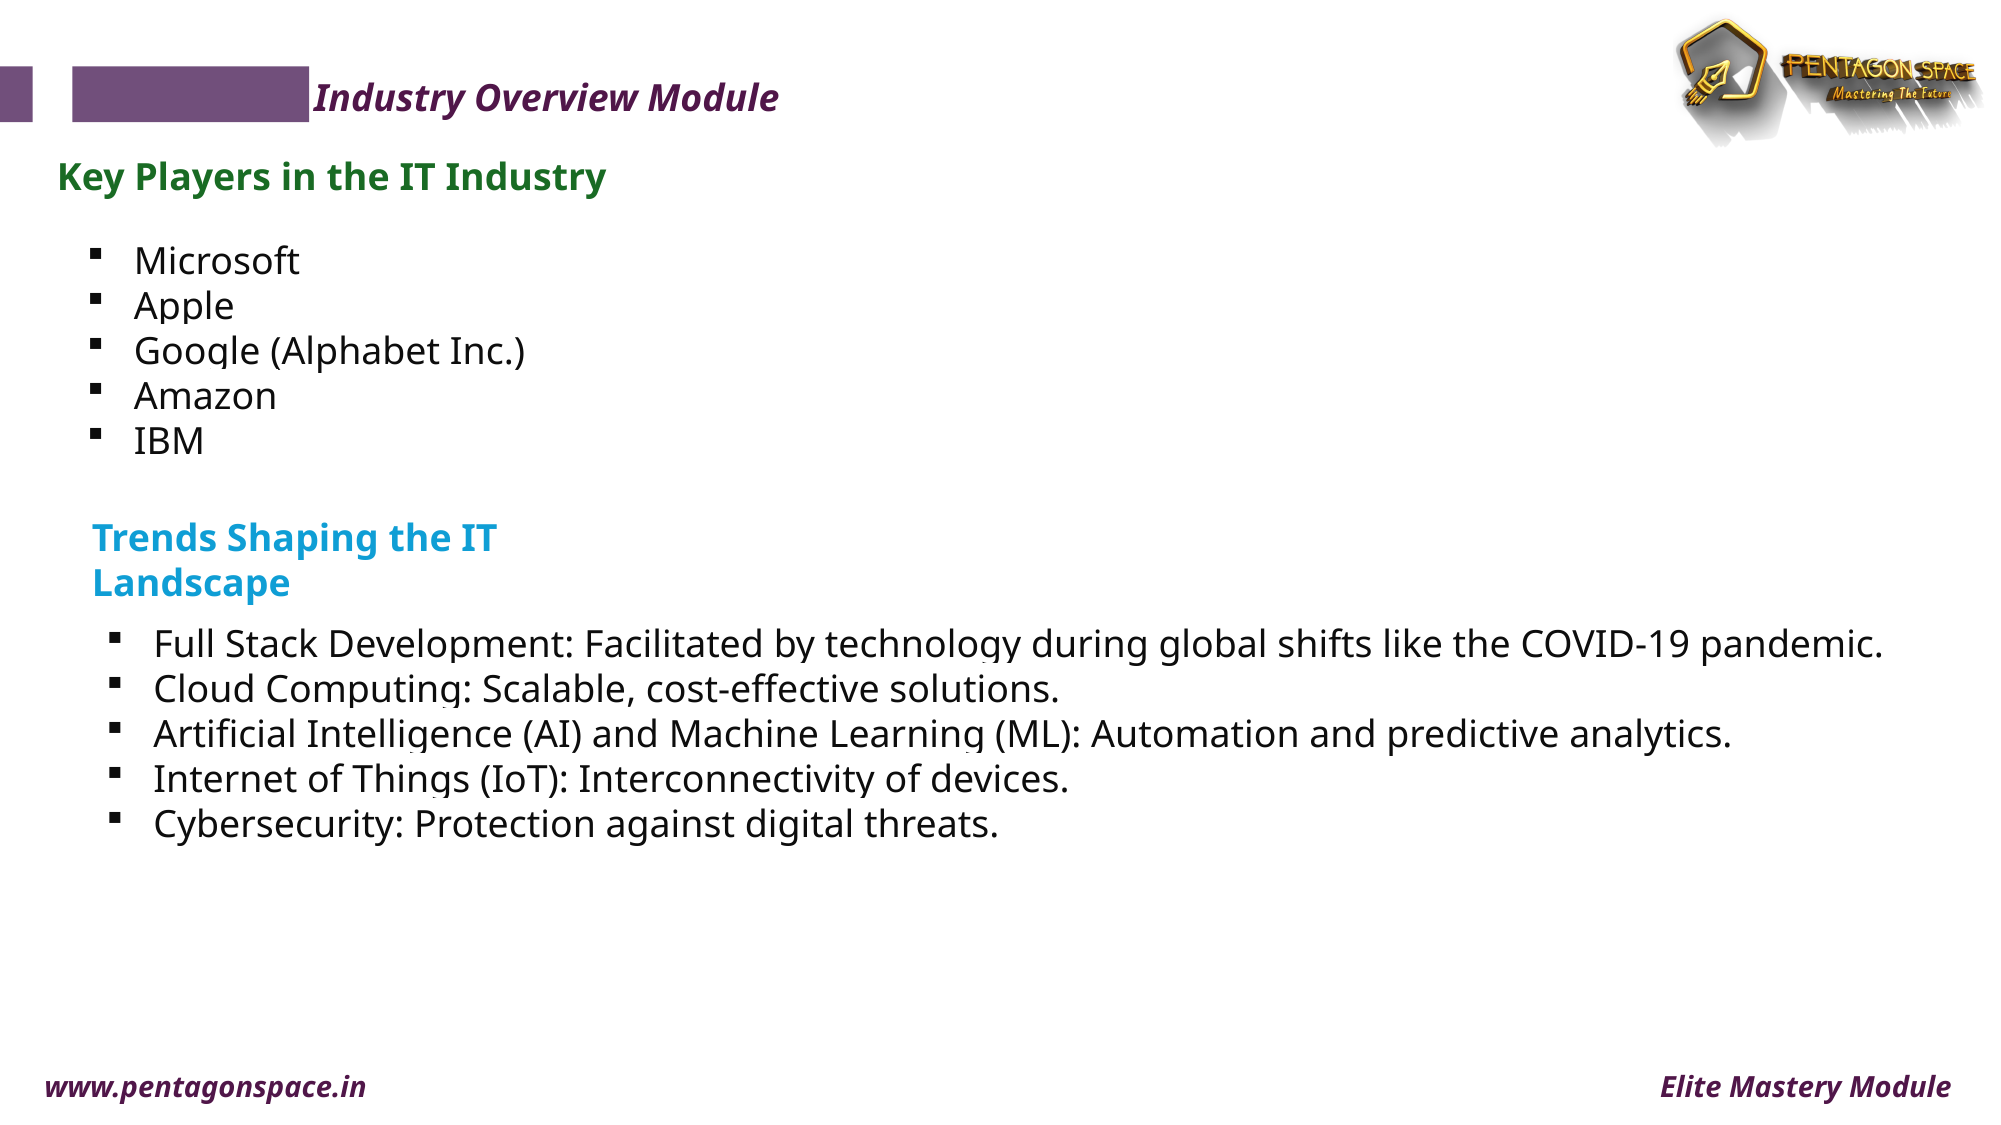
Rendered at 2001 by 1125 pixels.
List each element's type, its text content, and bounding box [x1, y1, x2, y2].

text_box Microsoft Apple Google (Alphabet Inc.) Amazon IBM [72, 229, 1938, 469]
text_box Trends Shaping the IT Landscape [91, 506, 666, 611]
text_box [71, 65, 311, 124]
text_box Industry Overview Module [299, 66, 795, 127]
text_box Full Stack Development: Facilitated by technology during global shifts like the COVID-19 pandemic. Cloud Computing: Scalable, cost-effective solutions. Artificial Intelligence (AI) and Machine Learning (ML): Automation and predictive analytics. Internet of Things (IoT): Interconnectivity of devices. Cybersecurity: Protection against digital threats. [91, 613, 1937, 853]
picture [1672, 0, 1985, 166]
text_box [0, 65, 34, 124]
text_box www.pentagonspace.in [29, 1060, 382, 1111]
text_box Key Players in the IT Industry [42, 145, 622, 206]
text_box Elite Mastery Module [1645, 1060, 1967, 1111]
